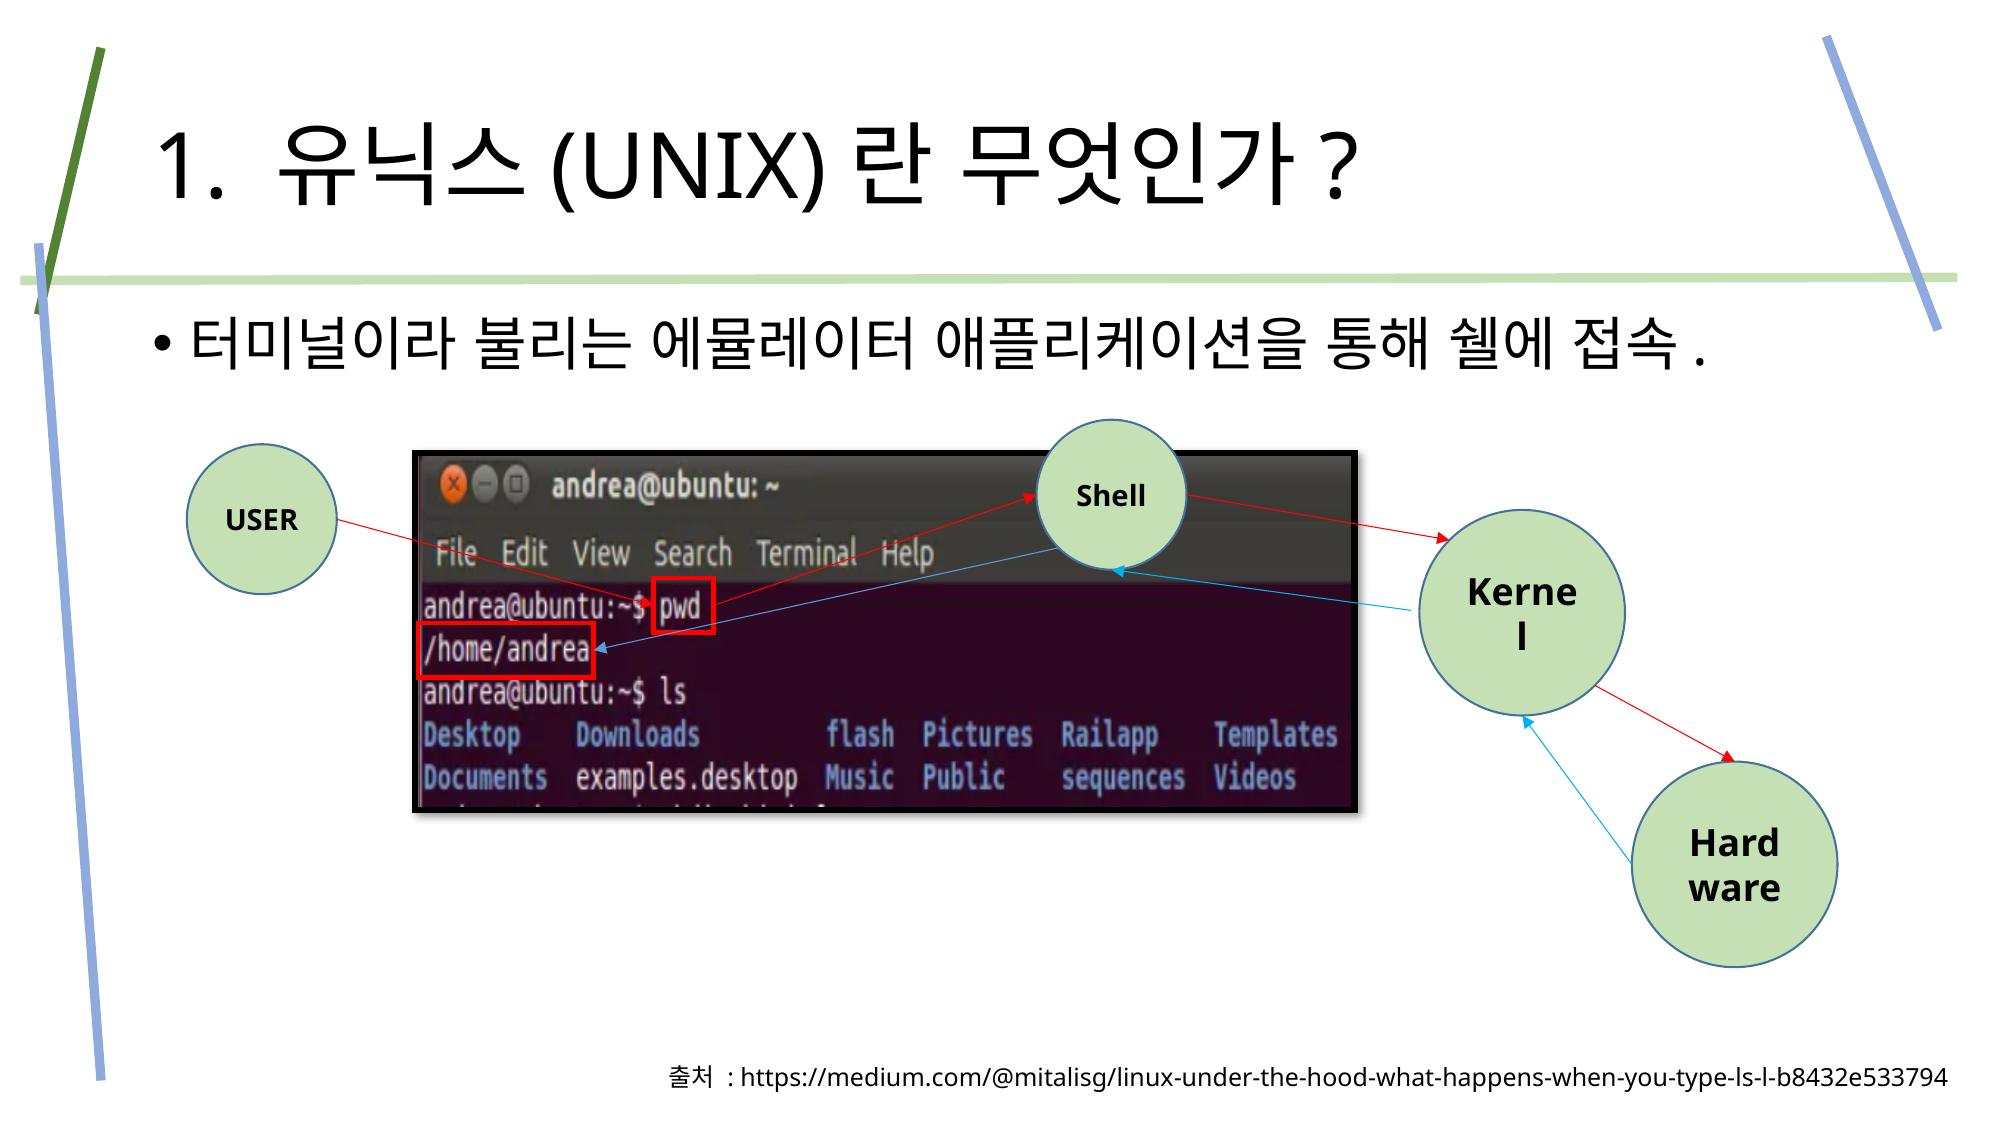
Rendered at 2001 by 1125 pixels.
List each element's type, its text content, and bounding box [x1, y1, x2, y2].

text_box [713, 494, 1037, 547]
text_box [1939, 277, 1958, 281]
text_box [38, 47, 101, 243]
title 1. 유닉스(UNIX)란 무엇인가? [137, 59, 1826, 275]
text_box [593, 547, 1059, 651]
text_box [20, 277, 38, 281]
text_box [1594, 685, 1735, 762]
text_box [38, 243, 101, 1081]
text_box USER [185, 443, 338, 596]
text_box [336, 519, 654, 606]
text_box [1826, 36, 1939, 331]
text_box 출처 : https://medium.com/@mitalisg/linux-under-the-hood-what-happens-when-you-type-ls-l-b8432e533794 [653, 1053, 1965, 1099]
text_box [1186, 494, 1450, 541]
text_box Hardware [1630, 760, 1839, 969]
text_box Kernel [1418, 508, 1627, 717]
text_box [1522, 715, 1632, 865]
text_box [1111, 569, 1412, 611]
text_box Shell [1046, 418, 1177, 455]
list 터미널이라 불리는 에뮬레이터 애플리케이션을 통해 쉘에 접속. [137, 299, 1863, 1014]
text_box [101, 277, 1826, 281]
picture [417, 455, 1352, 807]
